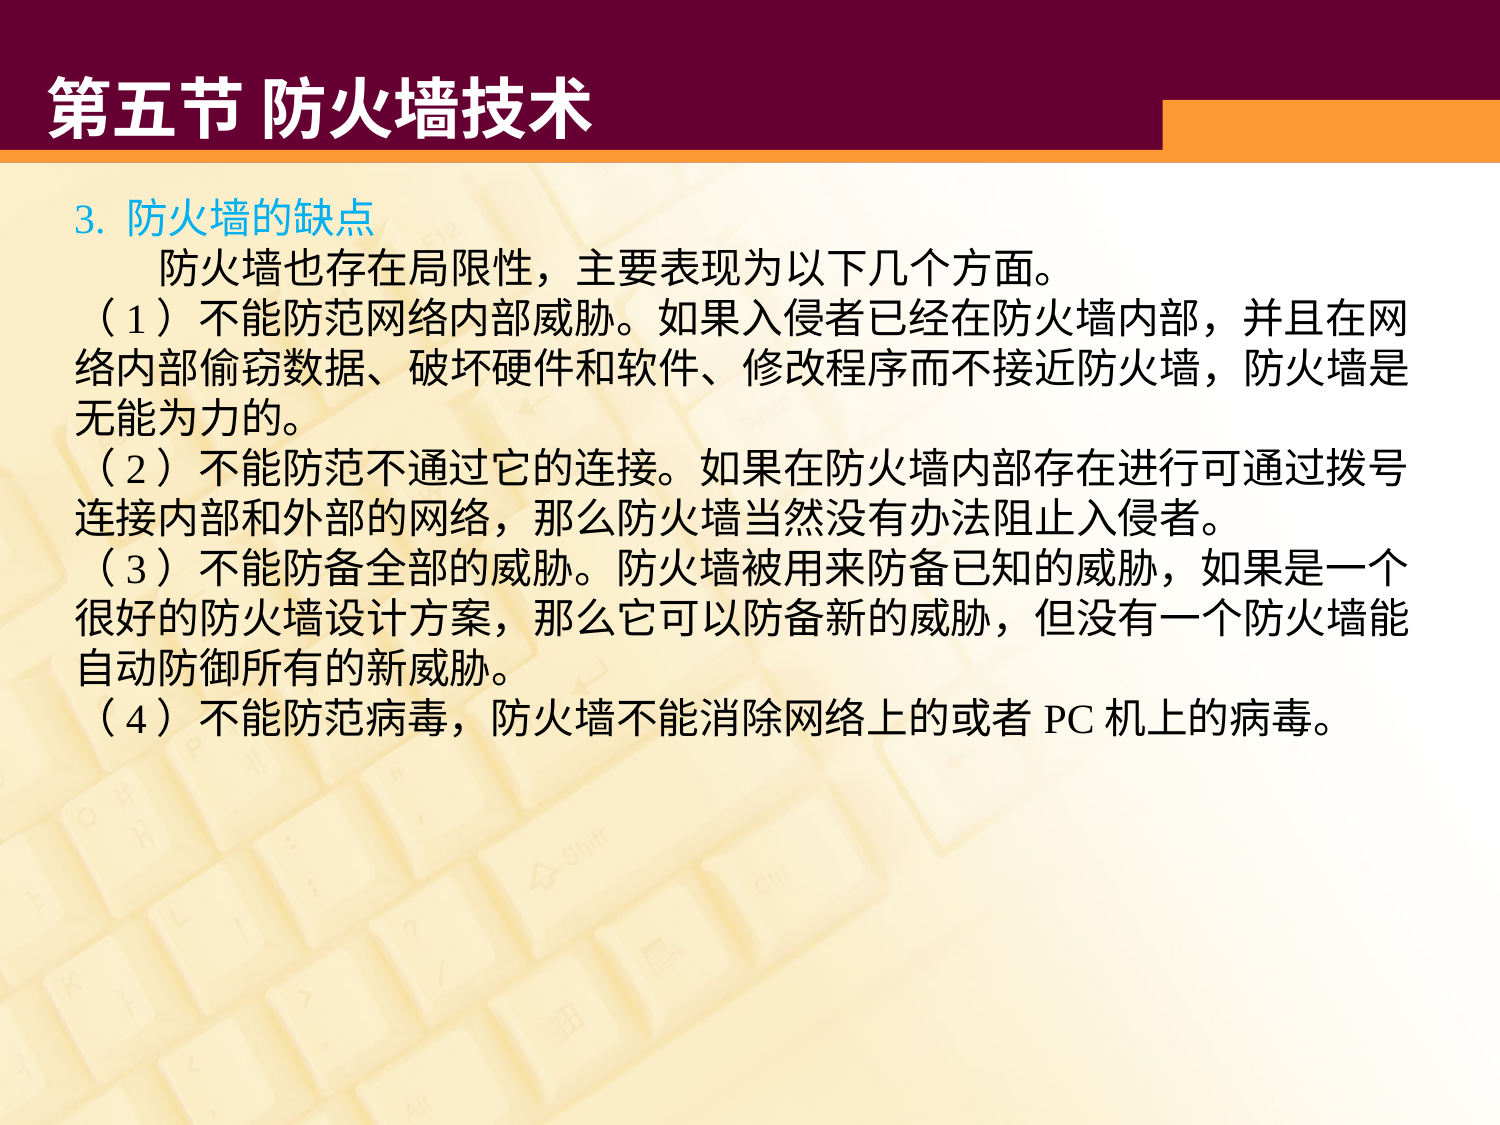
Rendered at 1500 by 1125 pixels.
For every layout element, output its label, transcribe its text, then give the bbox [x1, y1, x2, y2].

list 3. 防火墙的缺点 防火墙也存在局限性，主要表现为以下几个方面。 （1）不能防范网络内部威胁。如果入侵者已经在防火墙内部，并且在网络内部偷窃数据、破坏硬件和软件、修改程序而不接近防火墙，防火墙是无能为力的。 （2）不能防范不通过它的连接。如果在防火墙内部存在进行可通过拨号连接内部和外部的网络，那么防火墙当然没有办法阻止入侵者。 （3）不能防备全部的威胁。防火墙被用来防备已知的威胁，如果是一个很好的防火墙设计方案，那么它可以防备新的威胁，但没有一个防火墙能自动防御所有的新威胁。 （4）不能防范病毒，防火墙不能消除网络上的或者PC机上的病毒。 [59, 184, 1436, 1125]
title 第五节 防火墙技术 [29, 50, 1338, 164]
picture [0, 163, 1500, 1125]
